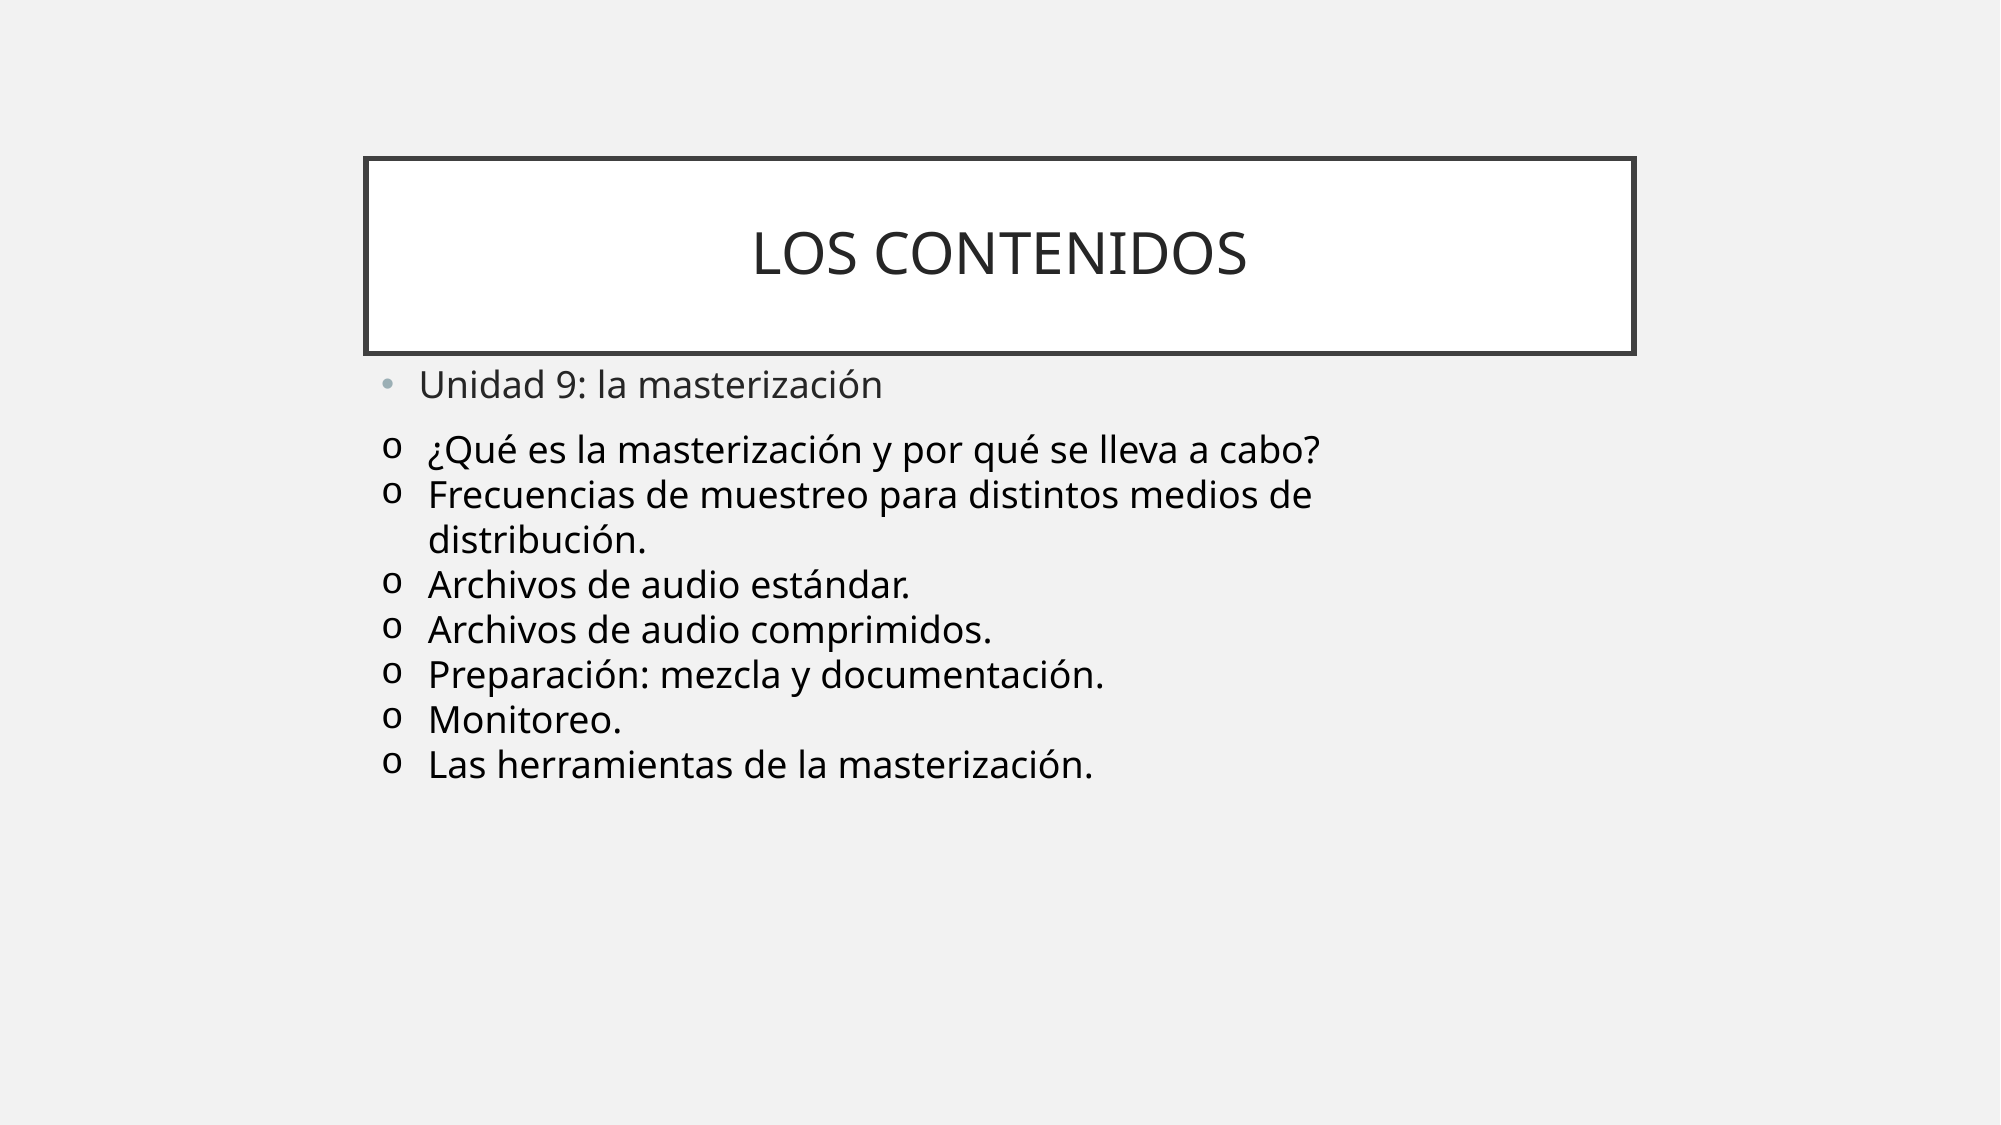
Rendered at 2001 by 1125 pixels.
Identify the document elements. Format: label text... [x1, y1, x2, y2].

title LOS CONTENIDOS [363, 156, 1637, 356]
text_box ¿Qué es la masterización y por qué se lleva a cabo? Frecuencias de muestreo para distintos medios de distribución. Archivos de audio estándar. Archivos de audio comprimidos. Preparación: mezcla y documentación. Monitoreo. Las herramientas de la masterización. [366, 418, 1415, 839]
list Unidad 9: la masterización [366, 353, 1634, 863]
